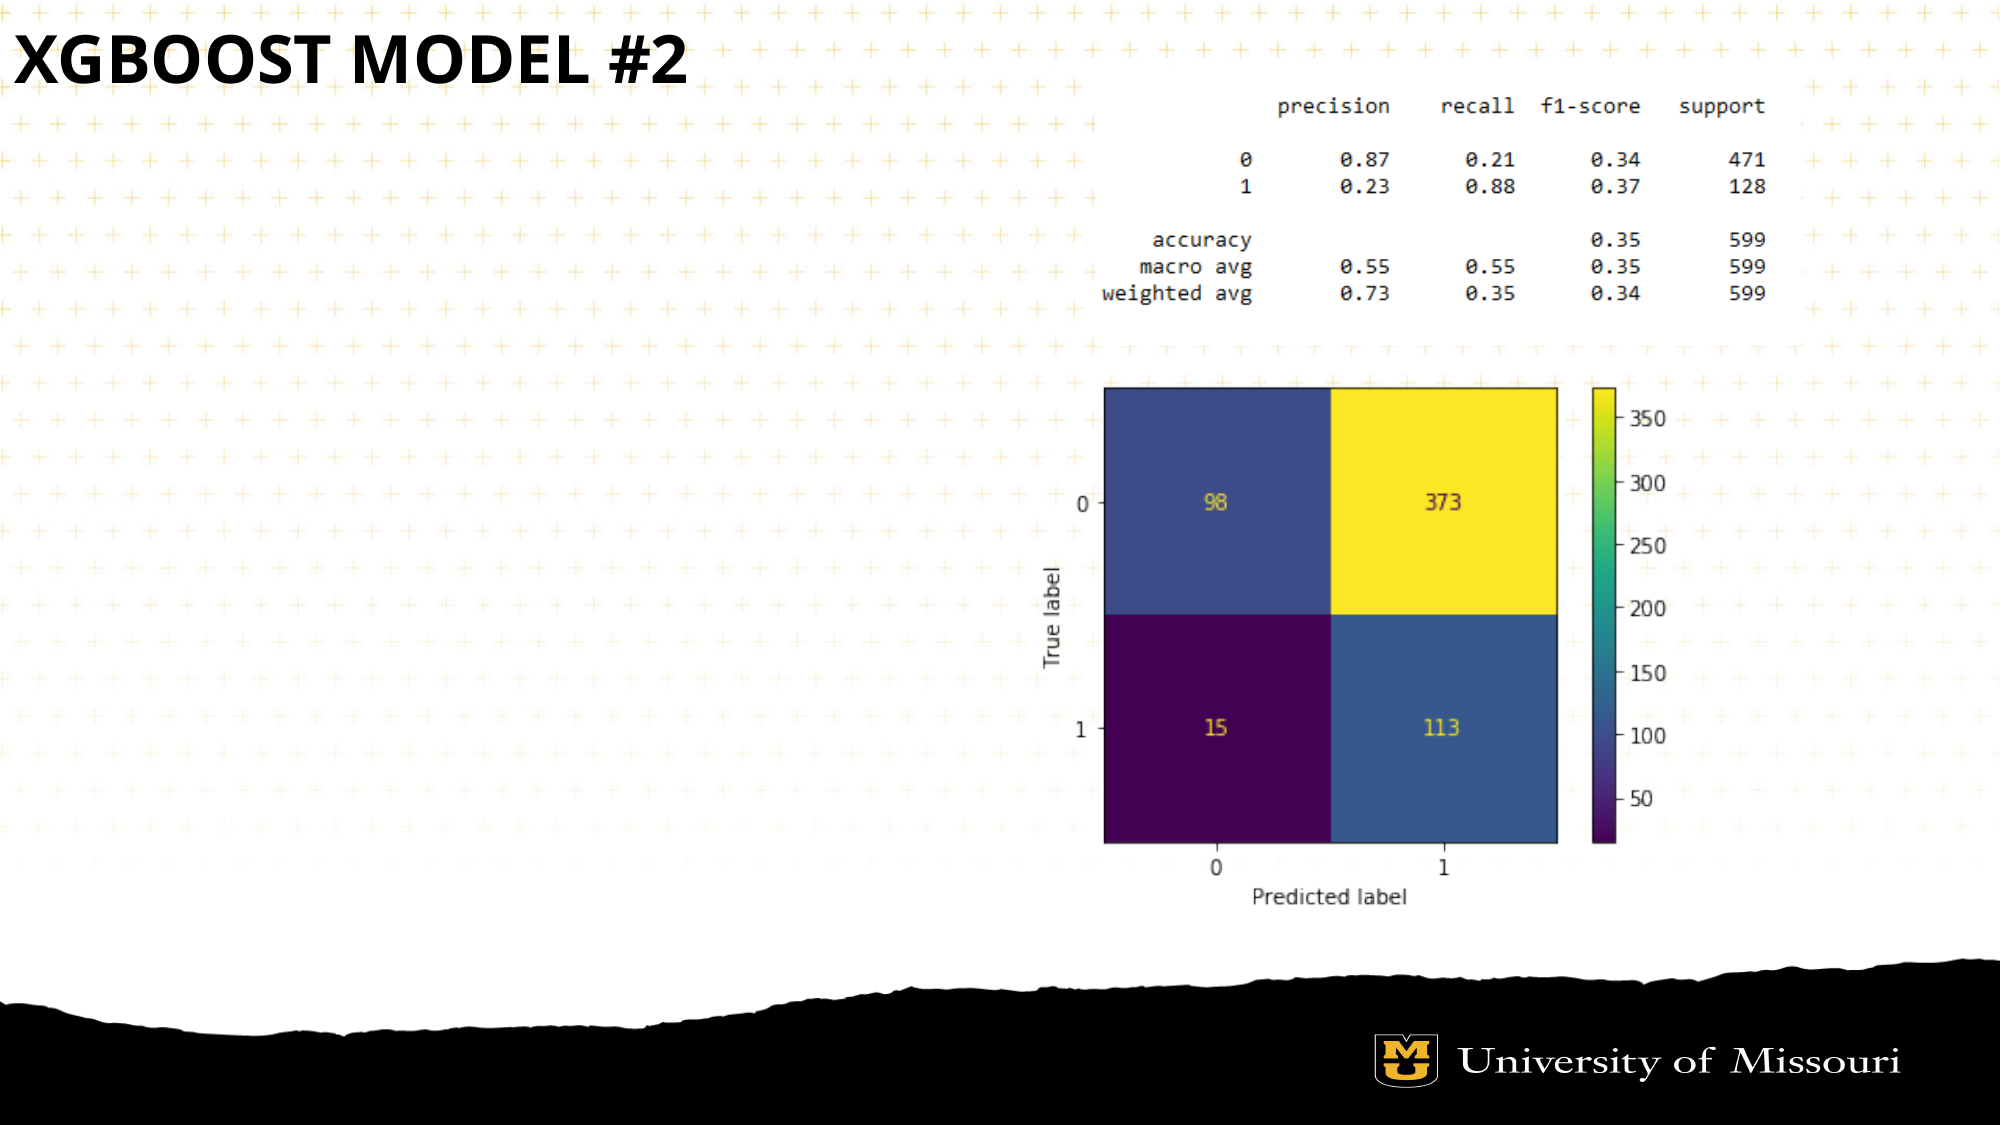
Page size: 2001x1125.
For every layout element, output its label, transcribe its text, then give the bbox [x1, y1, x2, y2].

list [1031, 375, 1682, 922]
picture [0, 1, 2000, 1125]
title XGBOost Model #2 [0, 5, 1725, 106]
